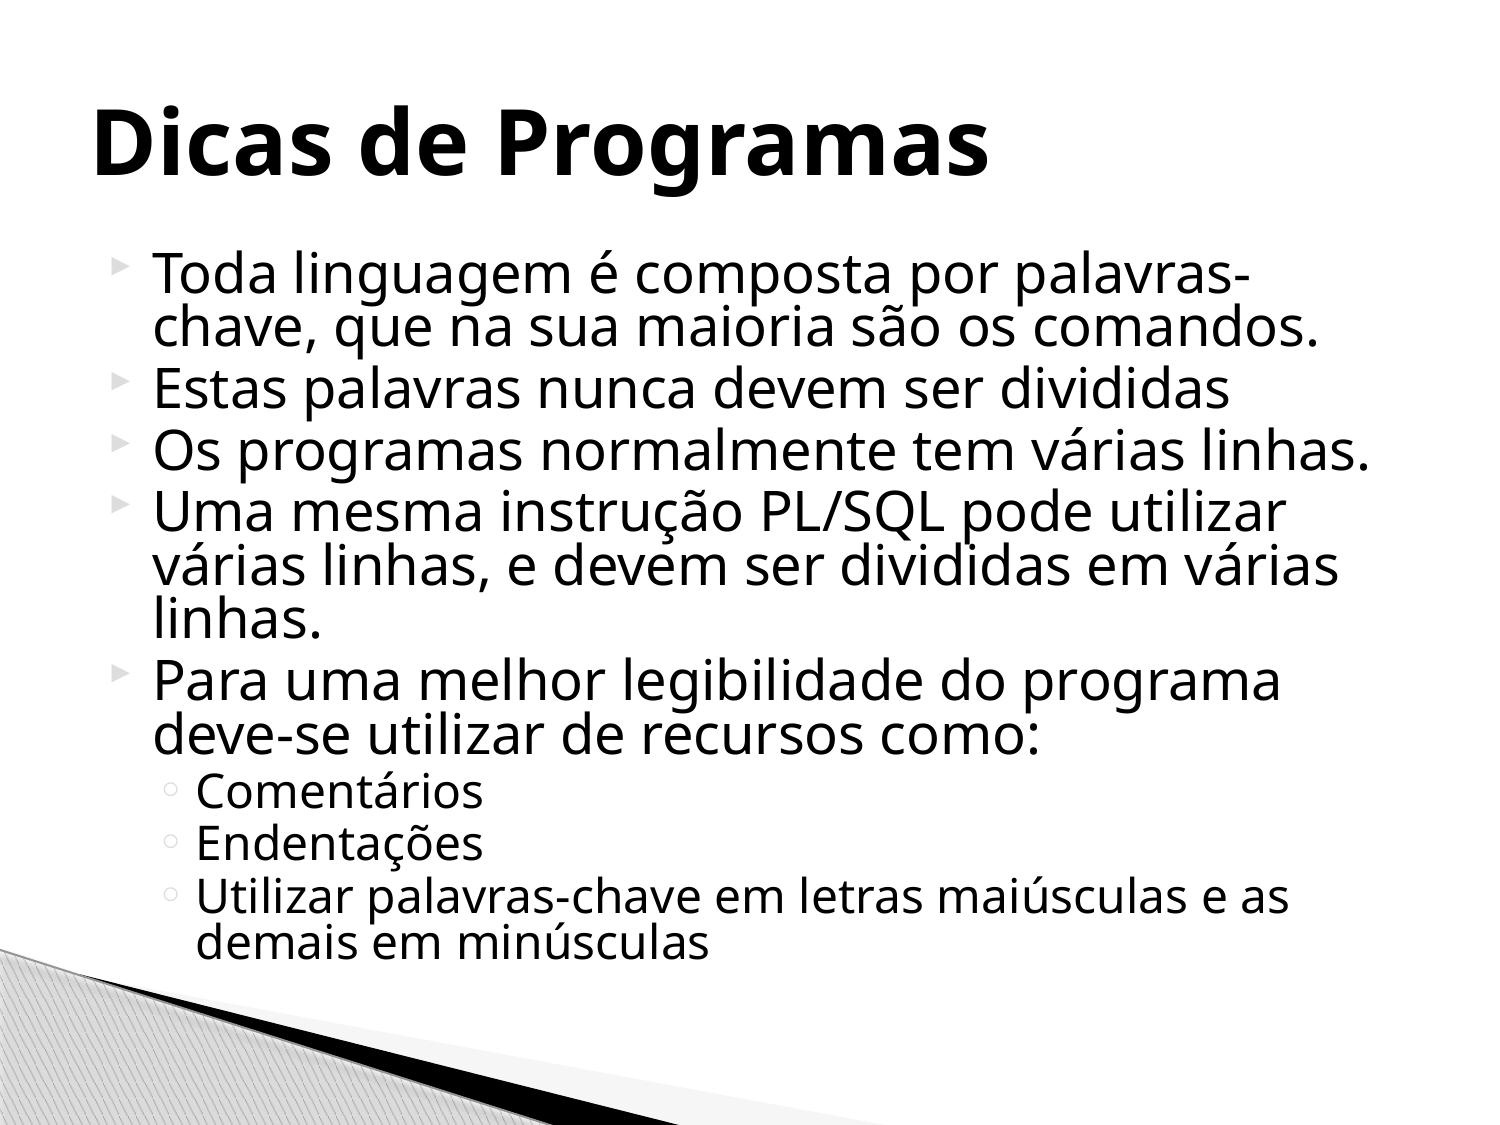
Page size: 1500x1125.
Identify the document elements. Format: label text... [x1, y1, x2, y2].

title Dicas de Programas [75, 45, 1425, 233]
list Toda linguagem é composta por palavras-chave, que na sua maioria são os comandos. Estas palavras nunca devem ser divididas Os programas normalmente tem várias linhas. Uma mesma instrução PL/SQL pode utilizar várias linhas, e devem ser divididas em várias linhas. Para uma melhor legibilidade do programa deve-se utilizar de recursos como: Comentários Endentações Utilizar palavras-chave em letras maiúsculas e as demais em minúsculas [75, 243, 1425, 986]
